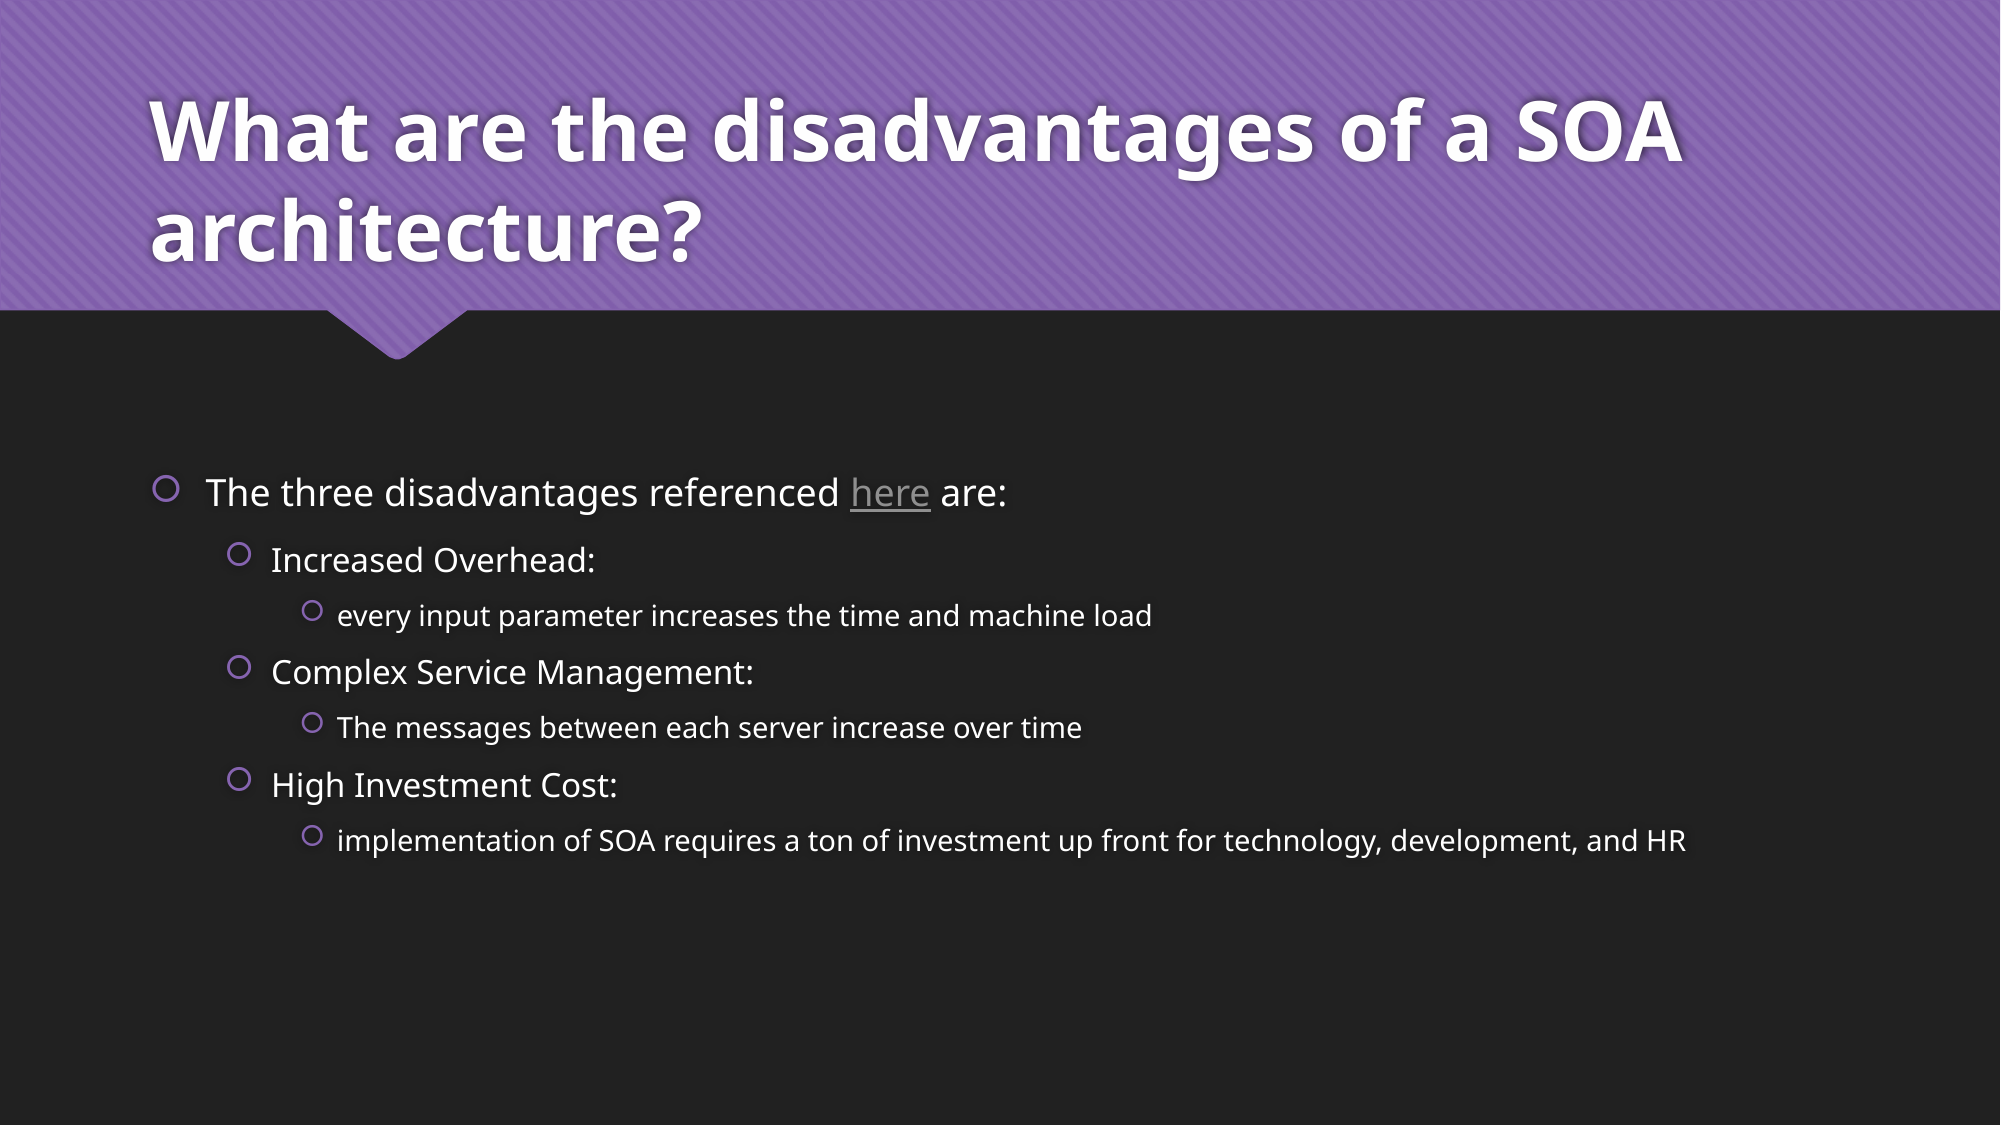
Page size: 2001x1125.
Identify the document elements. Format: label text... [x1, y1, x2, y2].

title What are the disadvantages of a SOA architecture? [134, 126, 1869, 286]
list The three disadvantages referenced here are: Increased Overhead: every input parameter increases the time and machine load Complex Service Management: The messages between each server increase over time High Investment Cost: implementation of SOA requires a ton of investment up front for technology, development, and HR [134, 364, 1866, 962]
